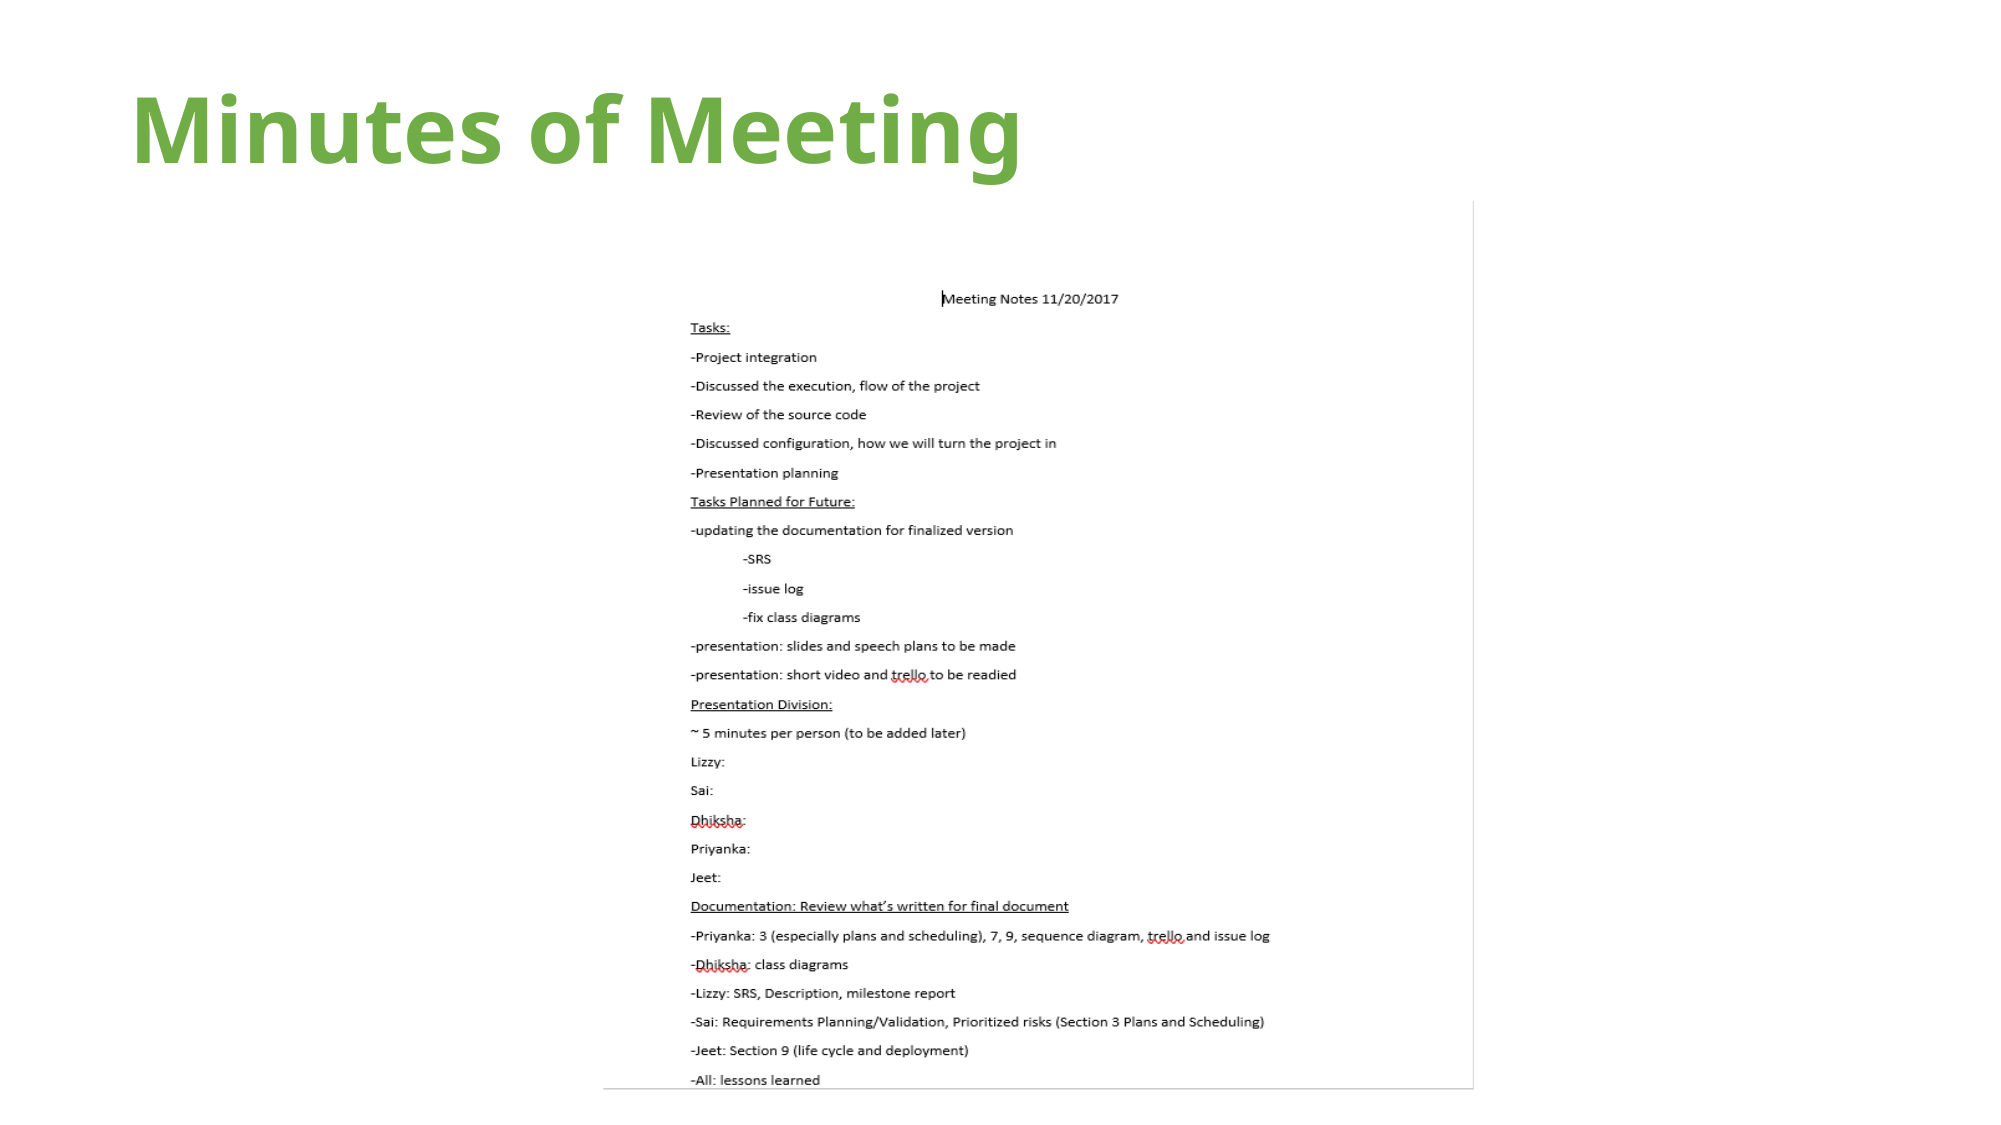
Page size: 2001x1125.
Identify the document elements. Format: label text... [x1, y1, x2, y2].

title Minutes of Meeting [114, 24, 1840, 243]
picture [603, 201, 1474, 1090]
